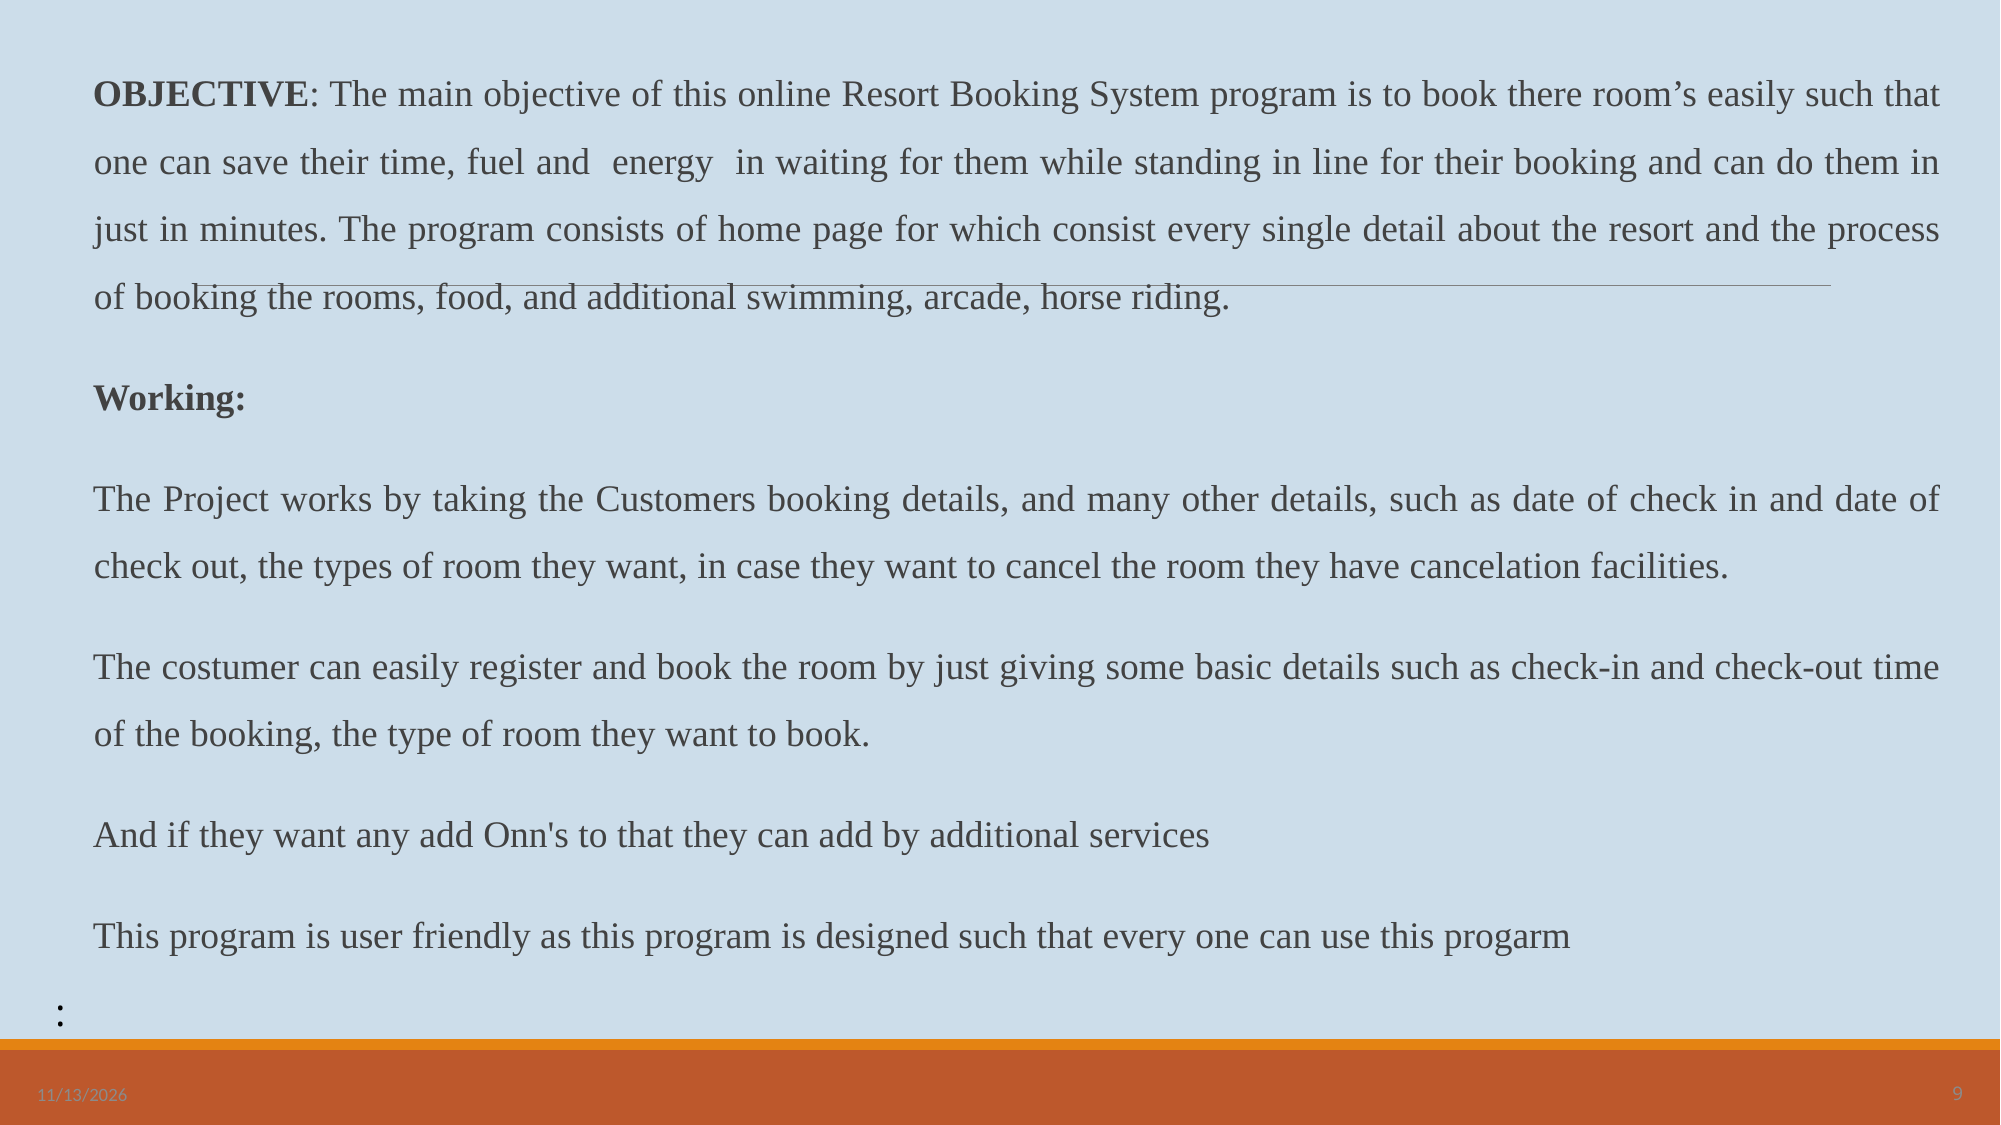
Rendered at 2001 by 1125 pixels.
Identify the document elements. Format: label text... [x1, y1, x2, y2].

slide_number 9 [1528, 1064, 1979, 1124]
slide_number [21, 1064, 472, 1124]
text_box OBJECTIVE: The main objective of this online Resort Booking System program is to book there room’s easily such that one can save their time, fuel and energy in waiting for them while standing in line for their booking and can do them in just in minutes. The program consists of home page for which consist every single detail about the resort and the process of booking the rooms, food, and additional swimming, arcade, horse riding. Working: The Project works by taking the Customers booking details, and many other details, such as date of check in and date of check out, the types of room they want, in case they want to cancel the room they have cancelation facilities. The costumer can easily register and book the room by just giving some basic details such as check-in and check-out time of the booking, the type of room they want to book. And if they want any add Onn's to that they can add by additional services This program is user friendly as this program is designed such that every one can use this progarm : [40, 39, 1958, 1087]
